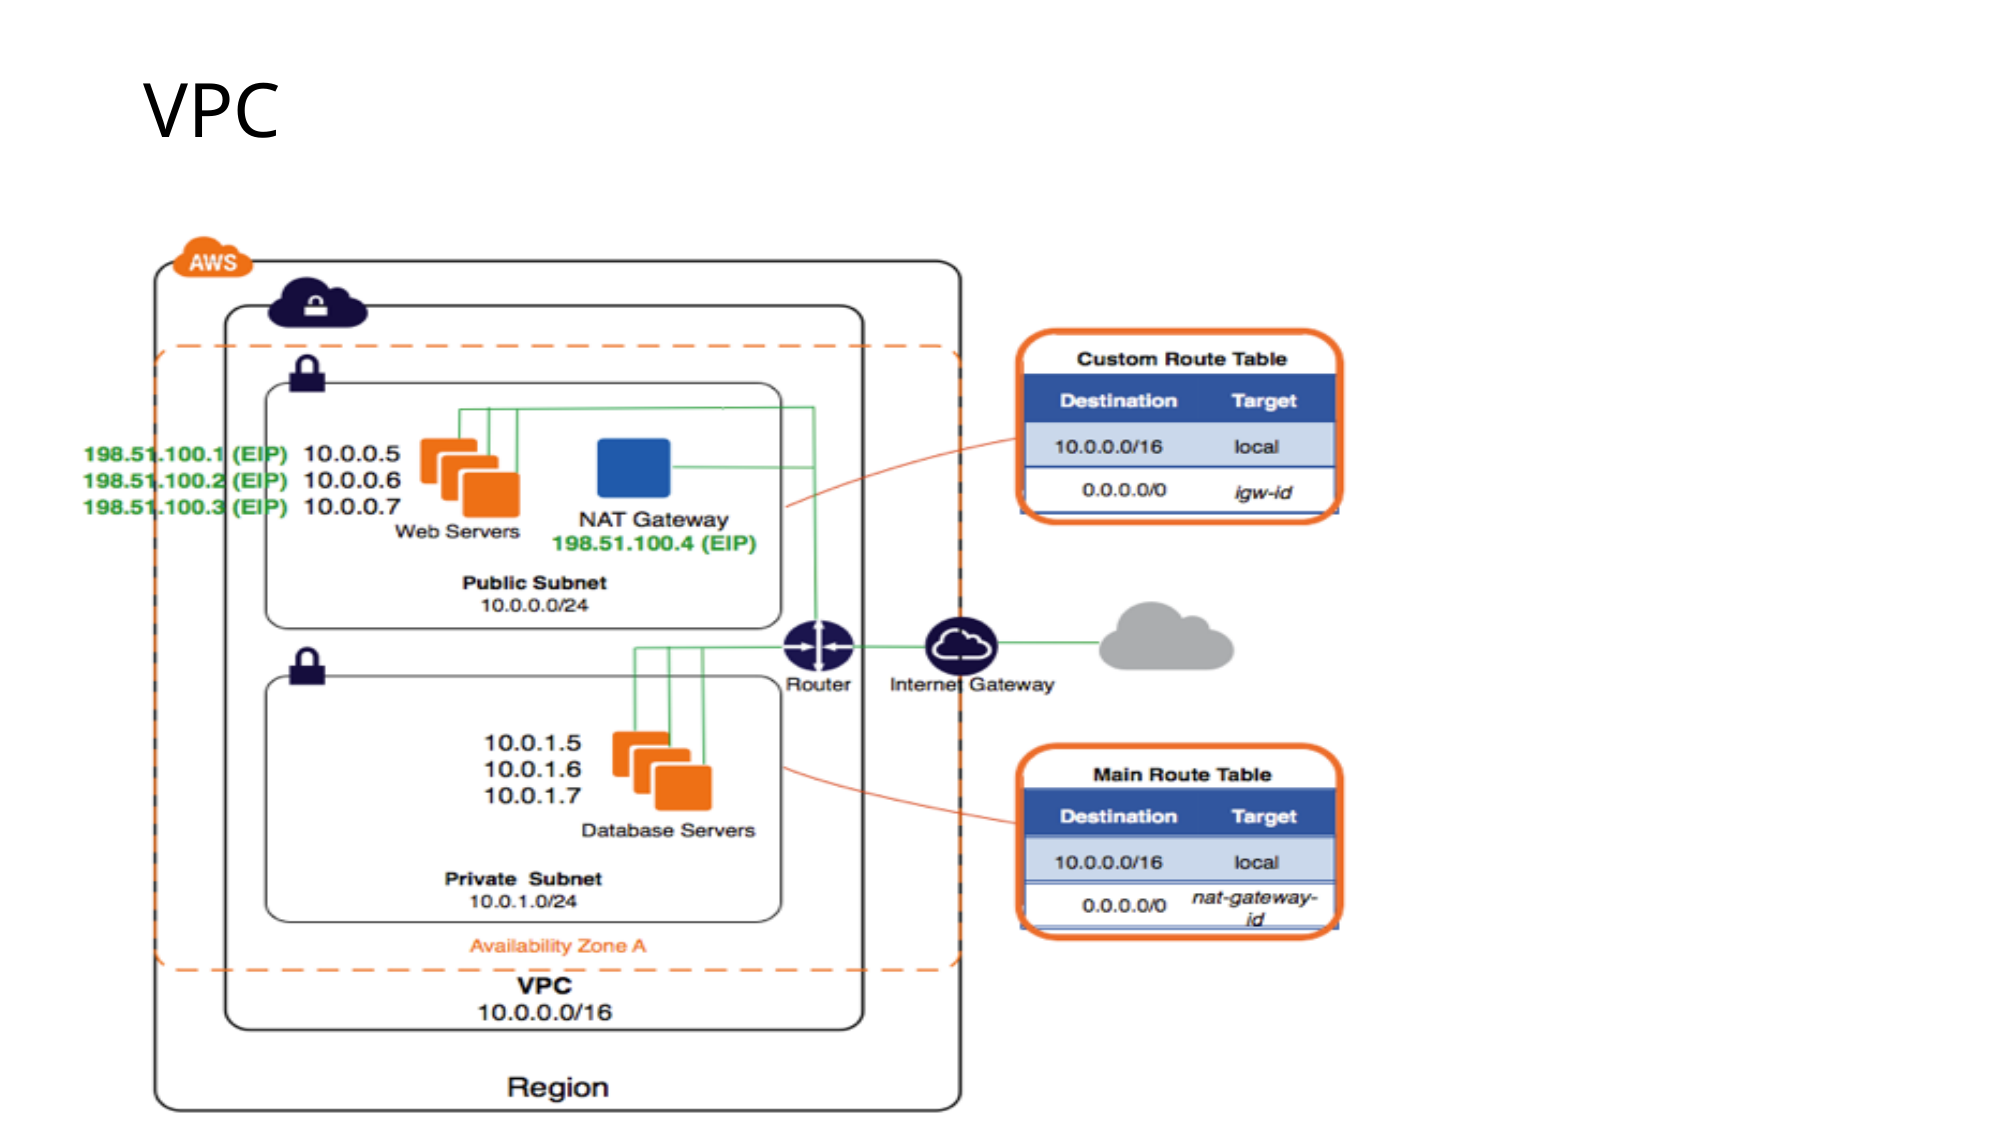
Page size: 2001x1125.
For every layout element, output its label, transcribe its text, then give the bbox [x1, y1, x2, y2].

title VPC [134, 59, 1863, 167]
picture [75, 227, 1357, 1125]
